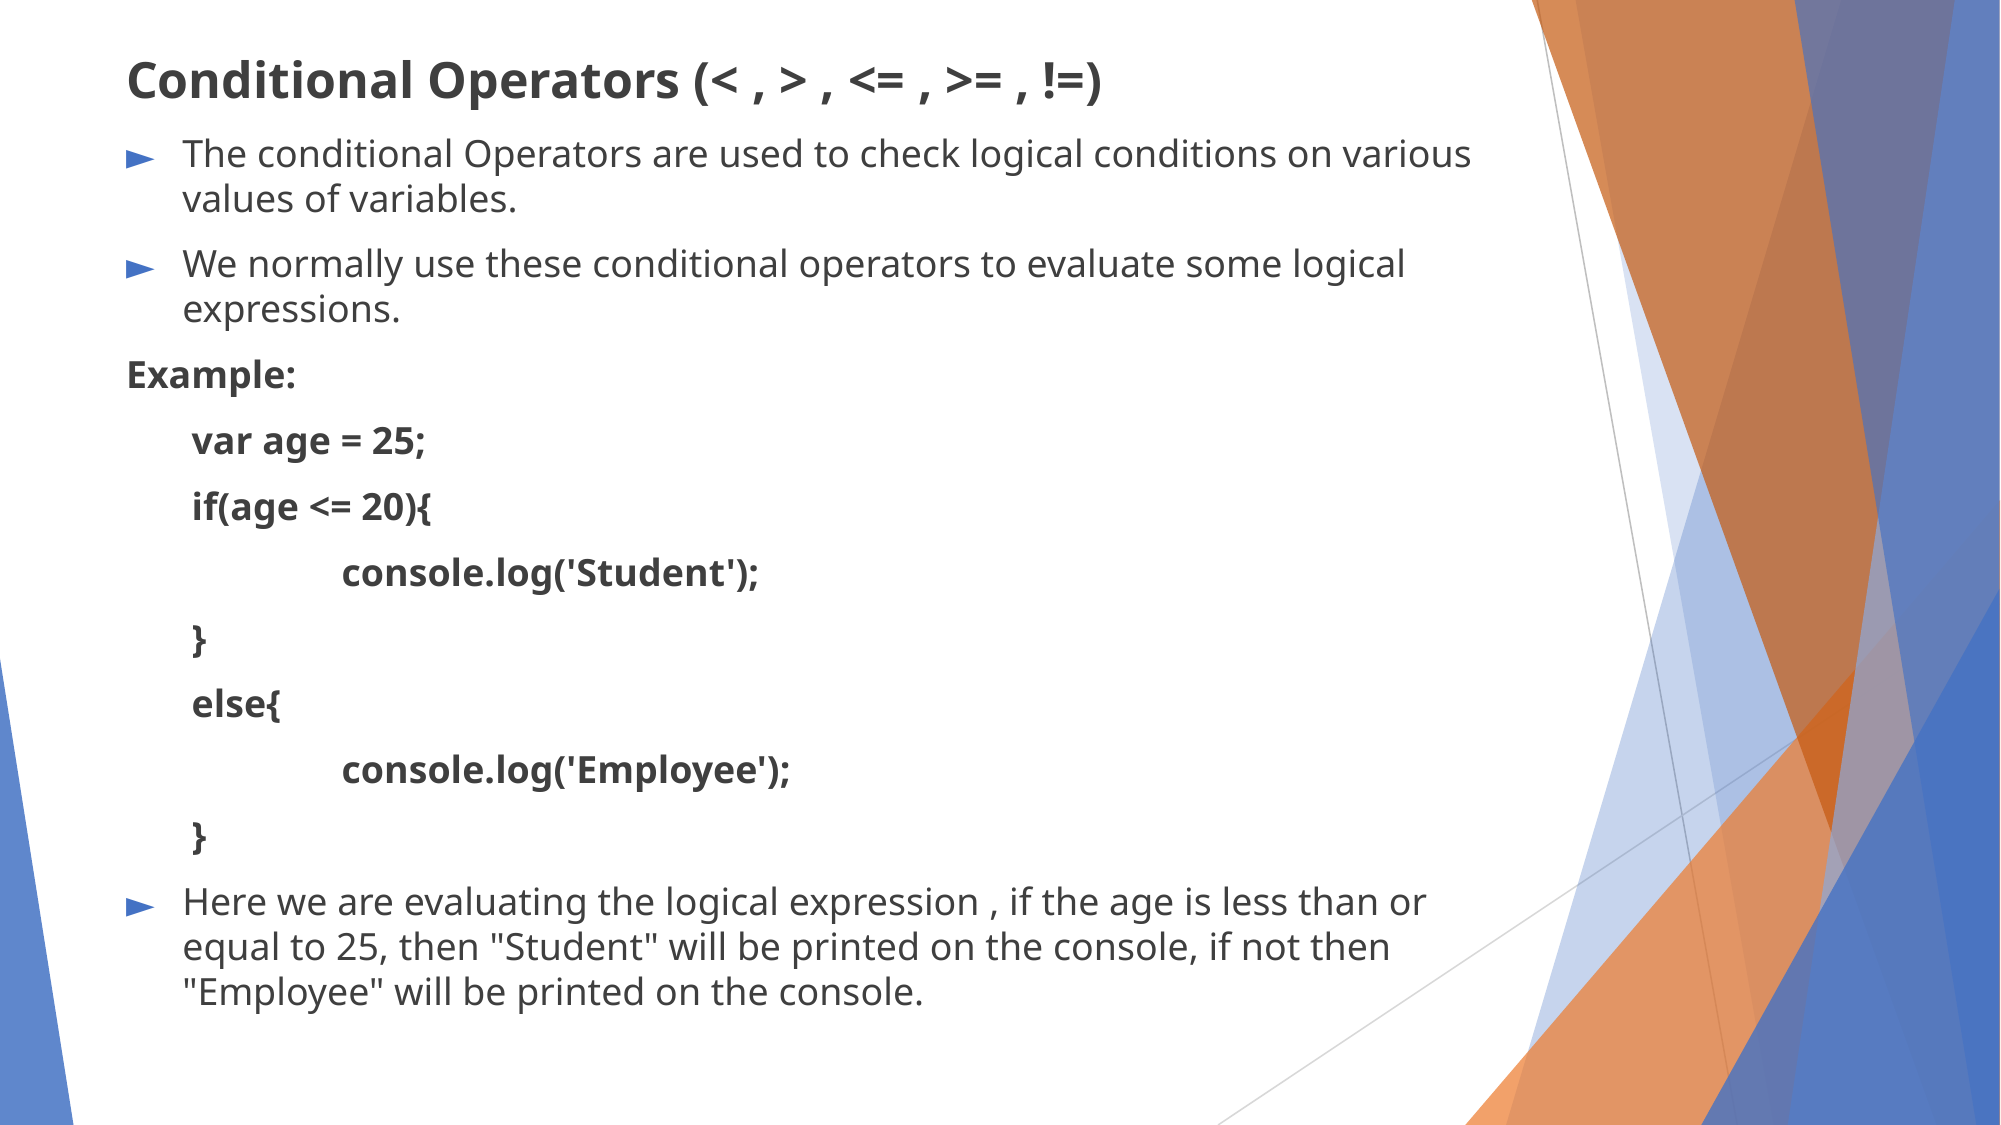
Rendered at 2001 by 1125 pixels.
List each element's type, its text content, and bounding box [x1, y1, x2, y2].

list Conditional Operators (< , > , <= , >= , !=) The conditional Operators are used to check logical conditions on various values of variables. We normally use these conditional operators to evaluate some logical expressions. Example: var age = 25; if(age <= 20){ console.log('Student'); } else{ console.log('Employee'); } Here we are evaluating the logical expression , if the age is less than or equal to 25, then "Student" will be printed on the console, if not then "Employee" will be printed on the console. [111, 41, 1522, 1080]
